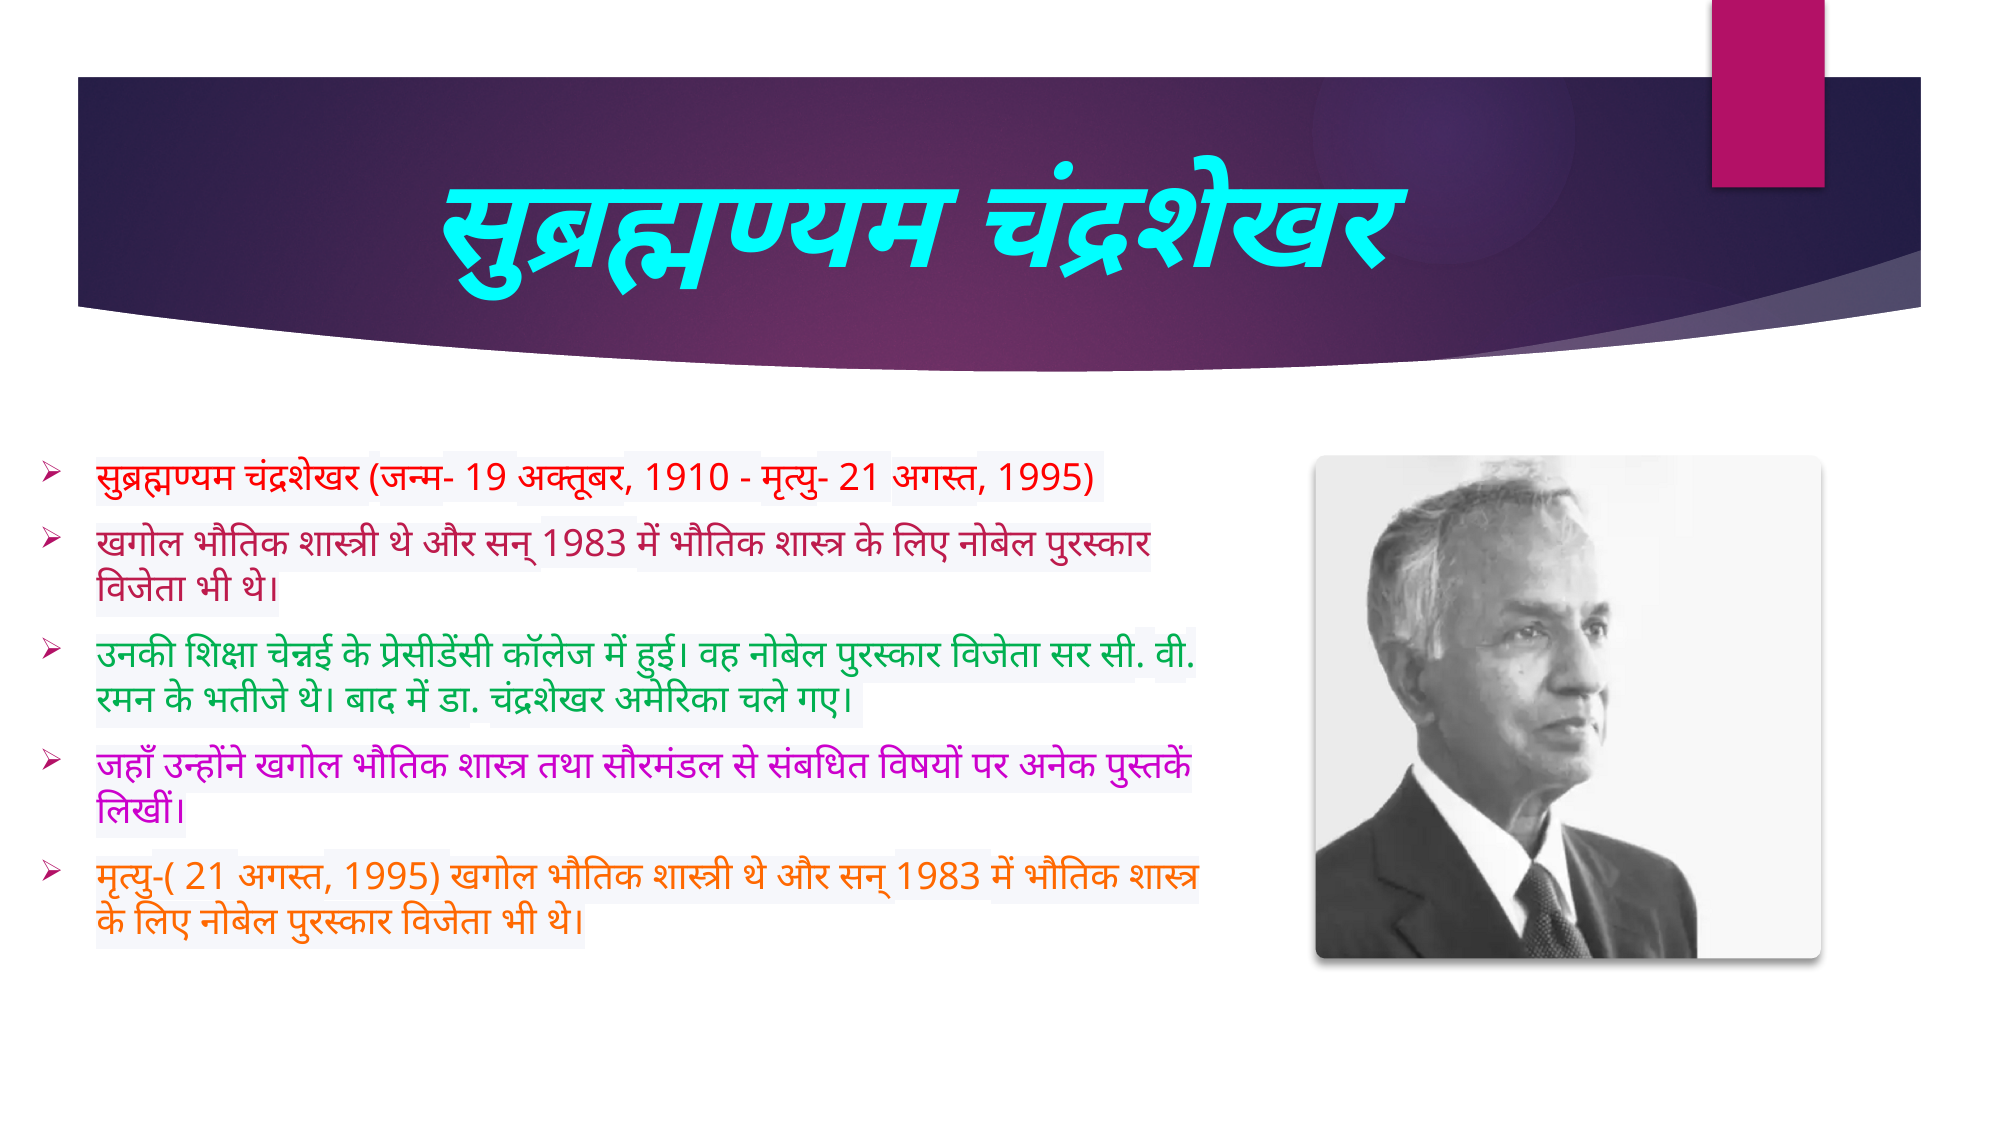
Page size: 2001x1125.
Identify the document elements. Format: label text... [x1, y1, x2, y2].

picture [1315, 455, 1822, 959]
list सुब्रह्मण्यम चंद्रशेखर (जन्म- 19 अक्तूबर, 1910 - मृत्यु- 21 अगस्त, 1995) खगोल भौतिक शास्त्री थे और सन् 1983 में भौतिक शास्त्र के लिए नोबेल पुरस्कार विजेता भी थे। उनकी शिक्षा चेन्नई के प्रेसीडेंसी कॉलेज में हुई। वह नोबेल पुरस्कार विजेता सर सी. वी. रमन के भतीजे थे। बाद में डा. चंद्रशेखर अमेरिका चले गए। जहाँ उन्होंने खगोल भौतिक शास्त्र तथा सौरमंडल से संबधित विषयों पर अनेक पुस्तकें लिखीं। मृत्यु-( 21 अगस्त, 1995) खगोल भौतिक शास्त्री थे और सन् 1983 में भौतिक शास्त्र के लिए नोबेल पुरस्कार विजेता भी थे। [24, 391, 1239, 1070]
title सुब्रह्मण्यम चंद्रशेखर [189, 159, 1627, 276]
